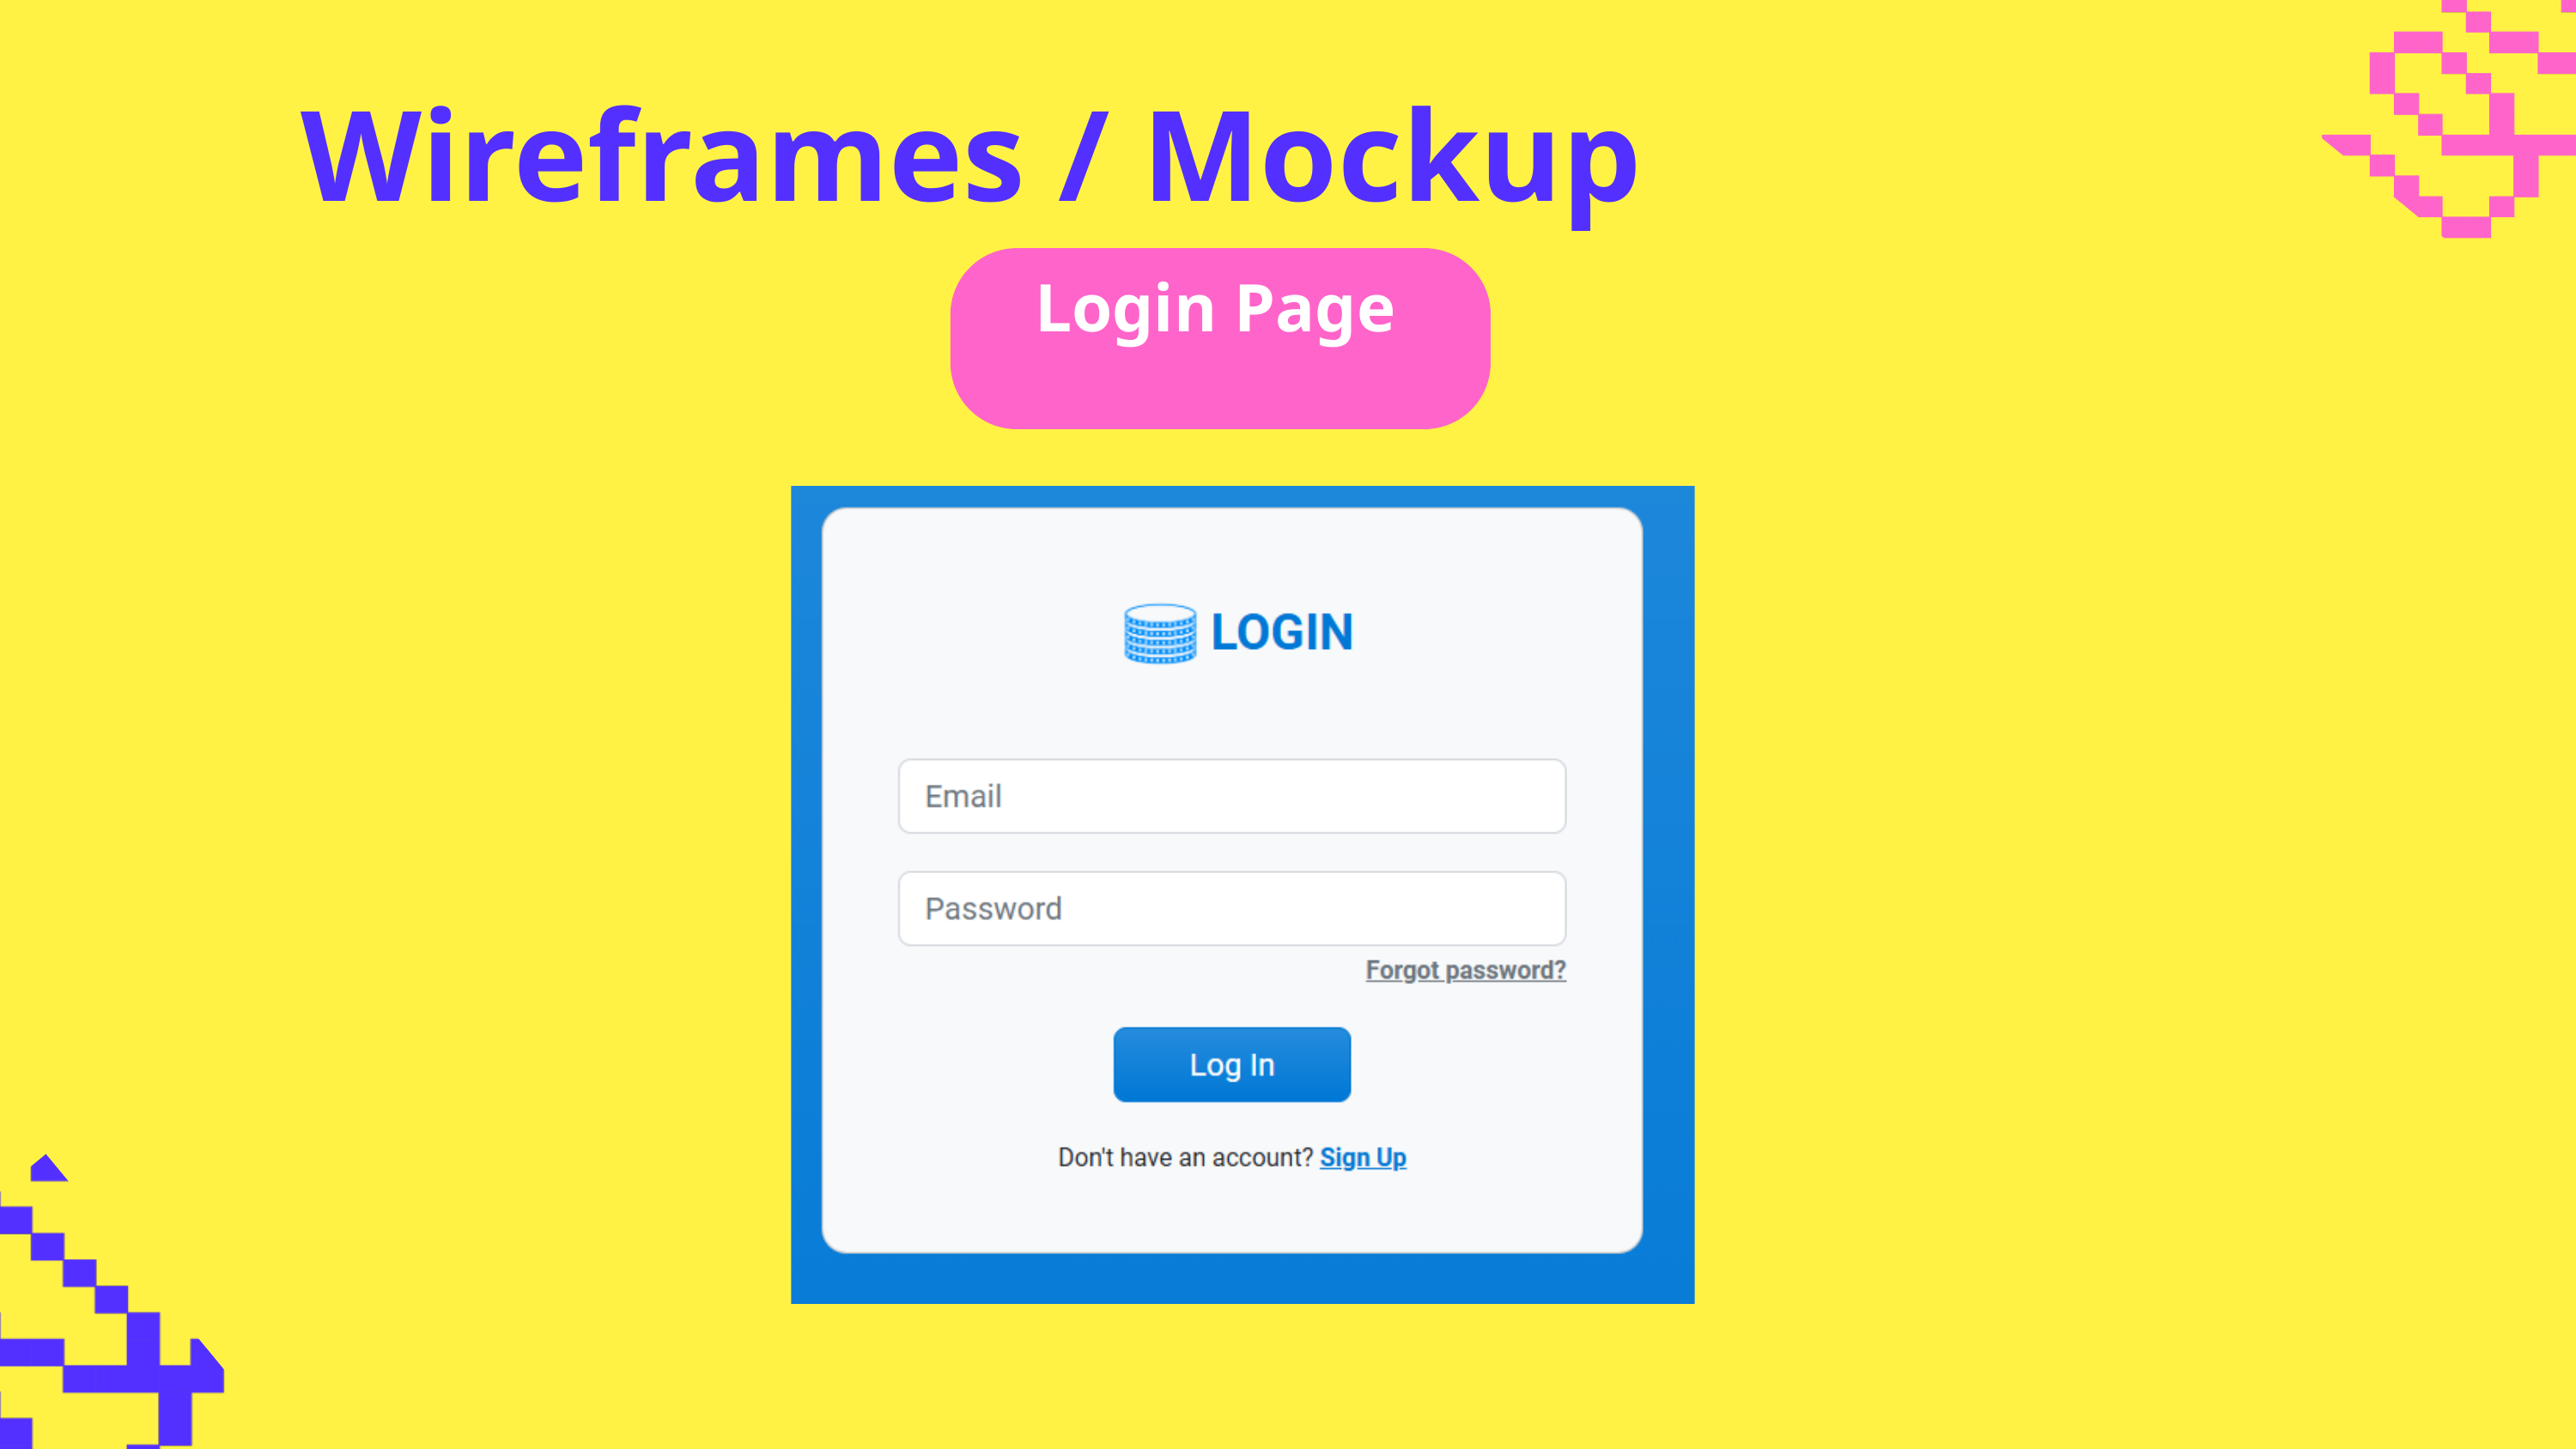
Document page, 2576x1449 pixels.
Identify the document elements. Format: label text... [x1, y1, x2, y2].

text_box [1572, 227, 1590, 230]
text_box [0, 1154, 256, 1449]
text_box [950, 247, 1492, 430]
text_box [791, 486, 1695, 1304]
text_box Wireframes / Mockup [301, 51, 2141, 227]
text_box [2299, 0, 2576, 279]
